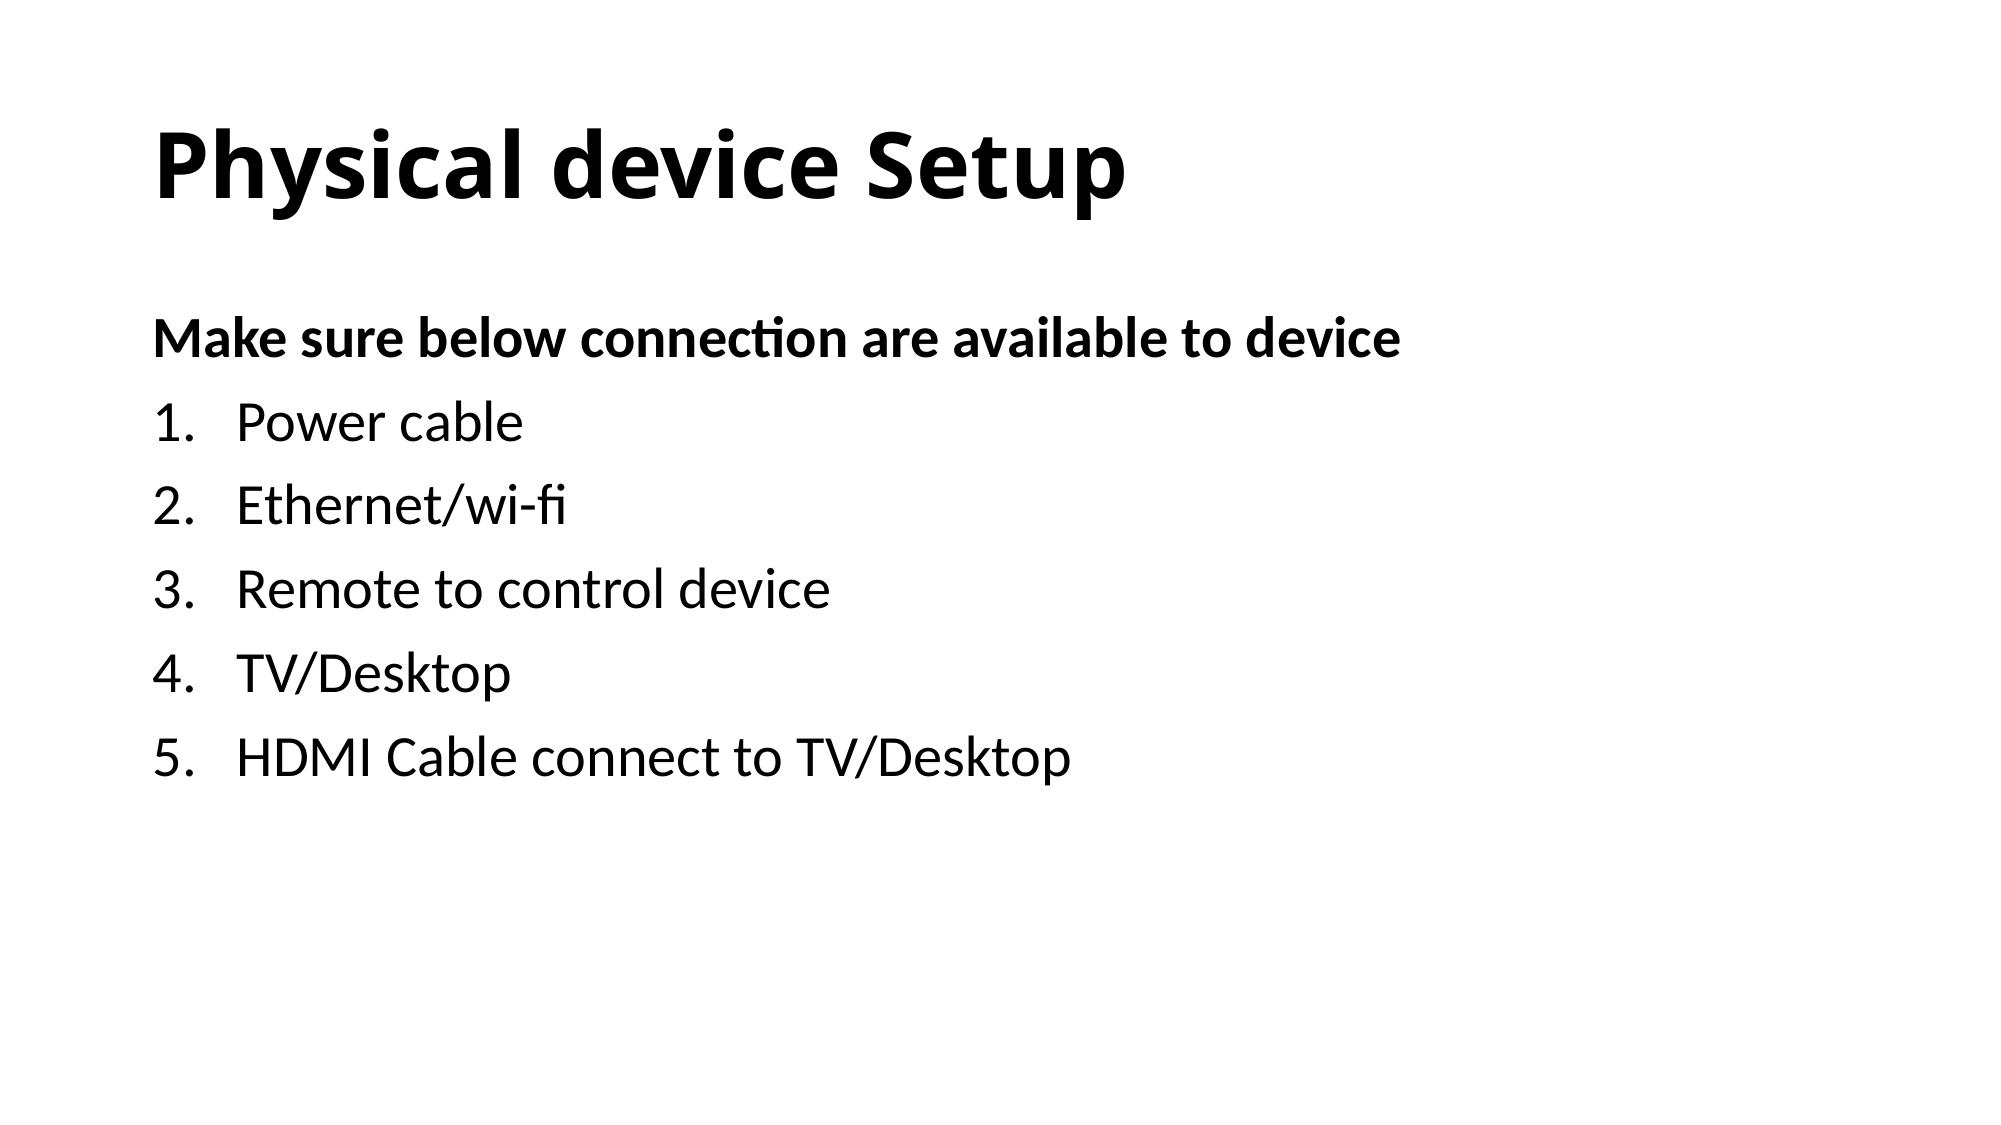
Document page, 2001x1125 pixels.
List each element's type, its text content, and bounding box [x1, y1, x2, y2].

title Physical device Setup [137, 59, 1863, 278]
list Make sure below connection are available to device Power cable Ethernet/wi-fi Remote to control device TV/Desktop HDMI Cable connect to TV/Desktop [137, 299, 1863, 1014]
